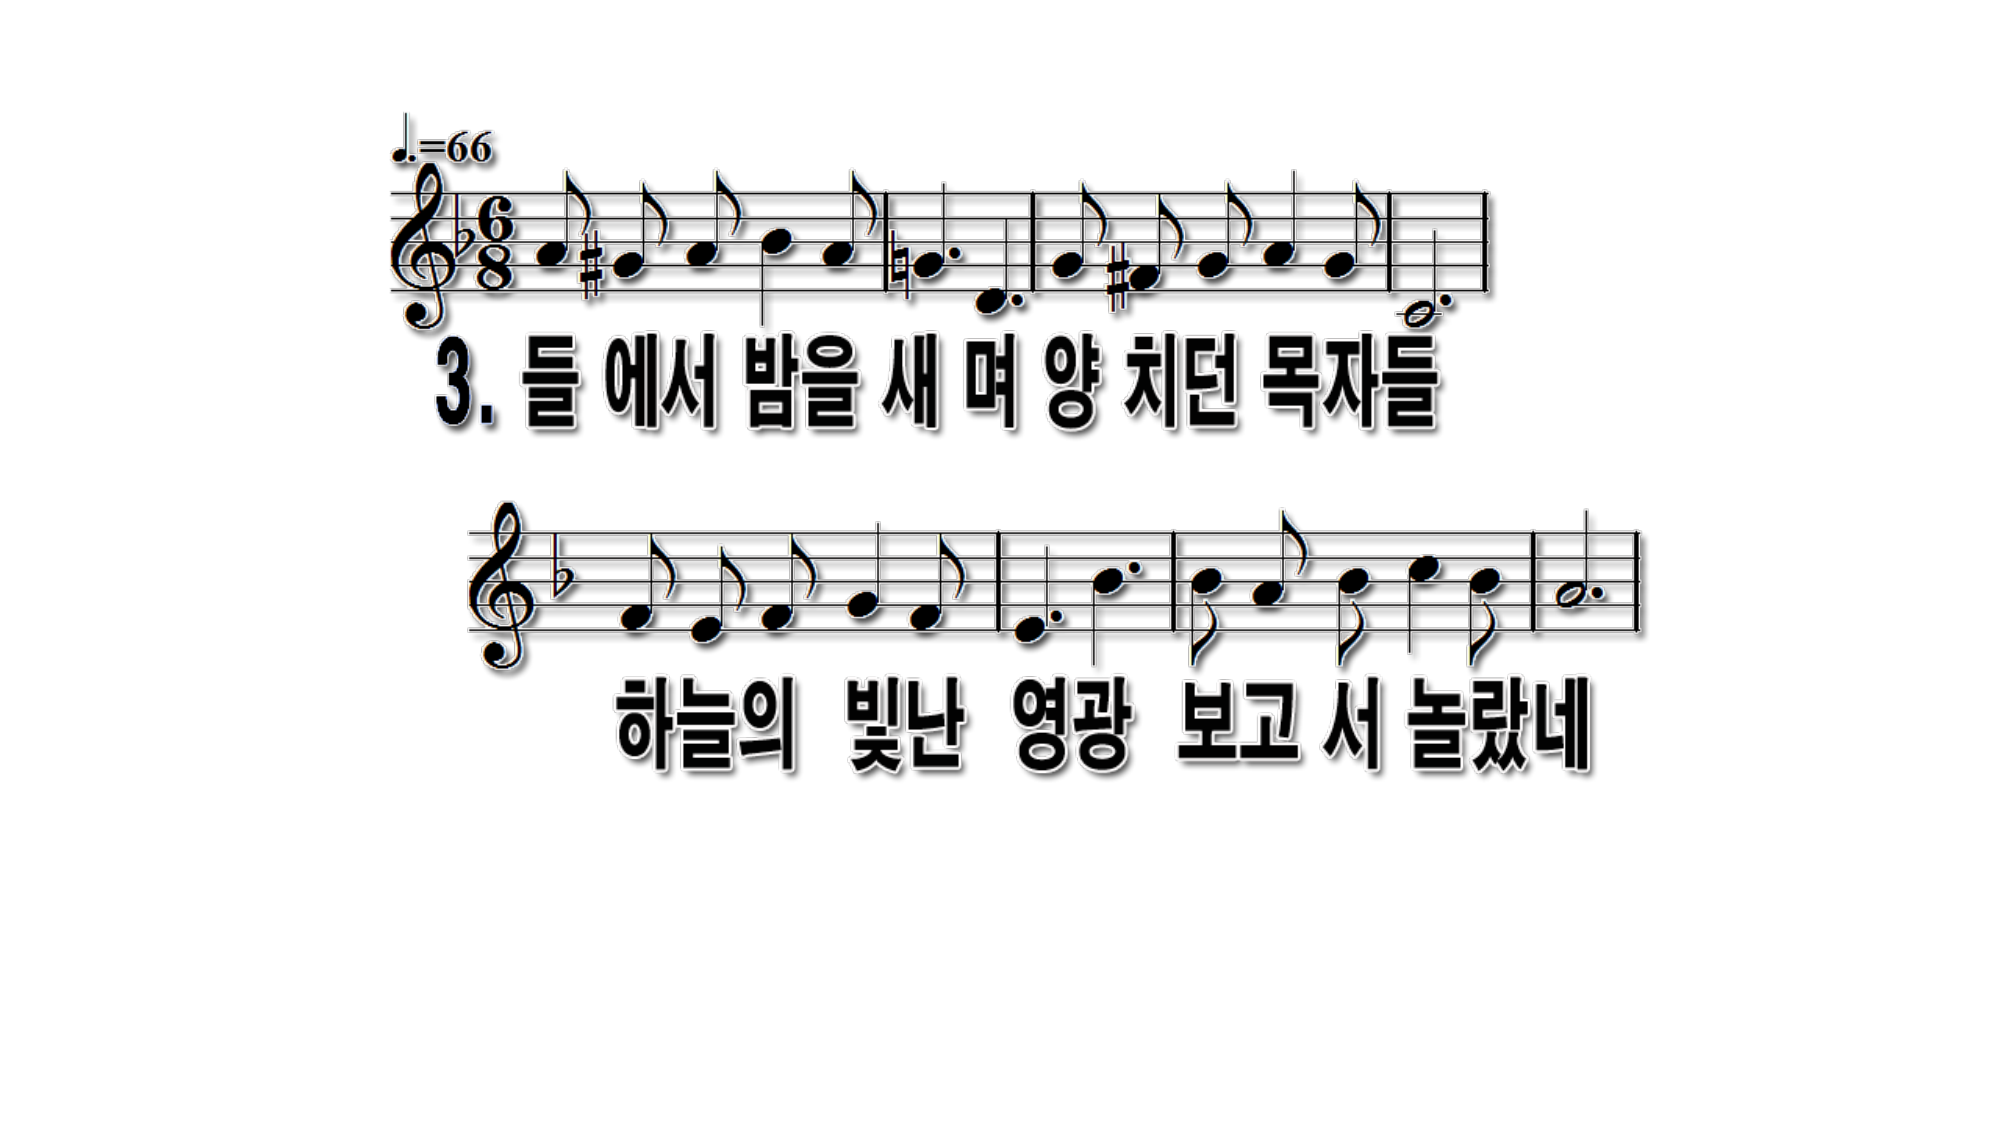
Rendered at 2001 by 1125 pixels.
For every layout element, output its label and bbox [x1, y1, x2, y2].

picture [249, 0, 1750, 938]
